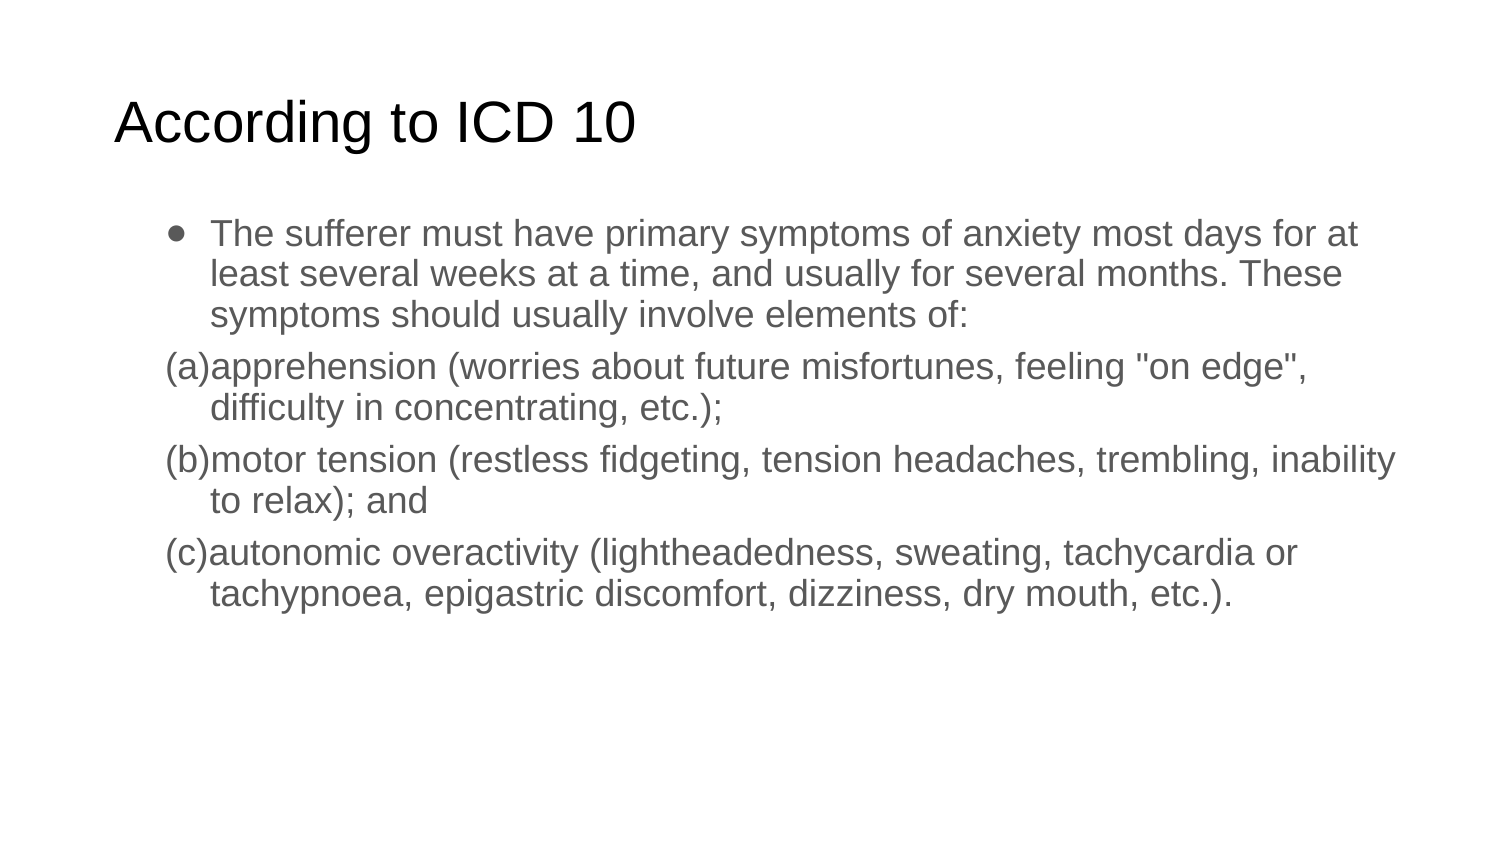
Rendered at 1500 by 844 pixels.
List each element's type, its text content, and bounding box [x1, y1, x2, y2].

title According to ICD 10 [99, 28, 1375, 169]
list The sufferer must have primary symptoms of anxiety most days for at least several weeks at a time, and usually for several months. These symptoms should usually involve elements of: (a)apprehension (worries about future misfortunes, feeling "on edge", difficulty in concentrating, etc.); (b)motor tension (restless fidgeting, tension headaches, trembling, inability to relax); and (c)autonomic overactivity (lightheadedness, sweating, tachycardia or tachypnoea, epigastric discomfort, dizziness, dry mouth, etc.). [150, 206, 1425, 741]
